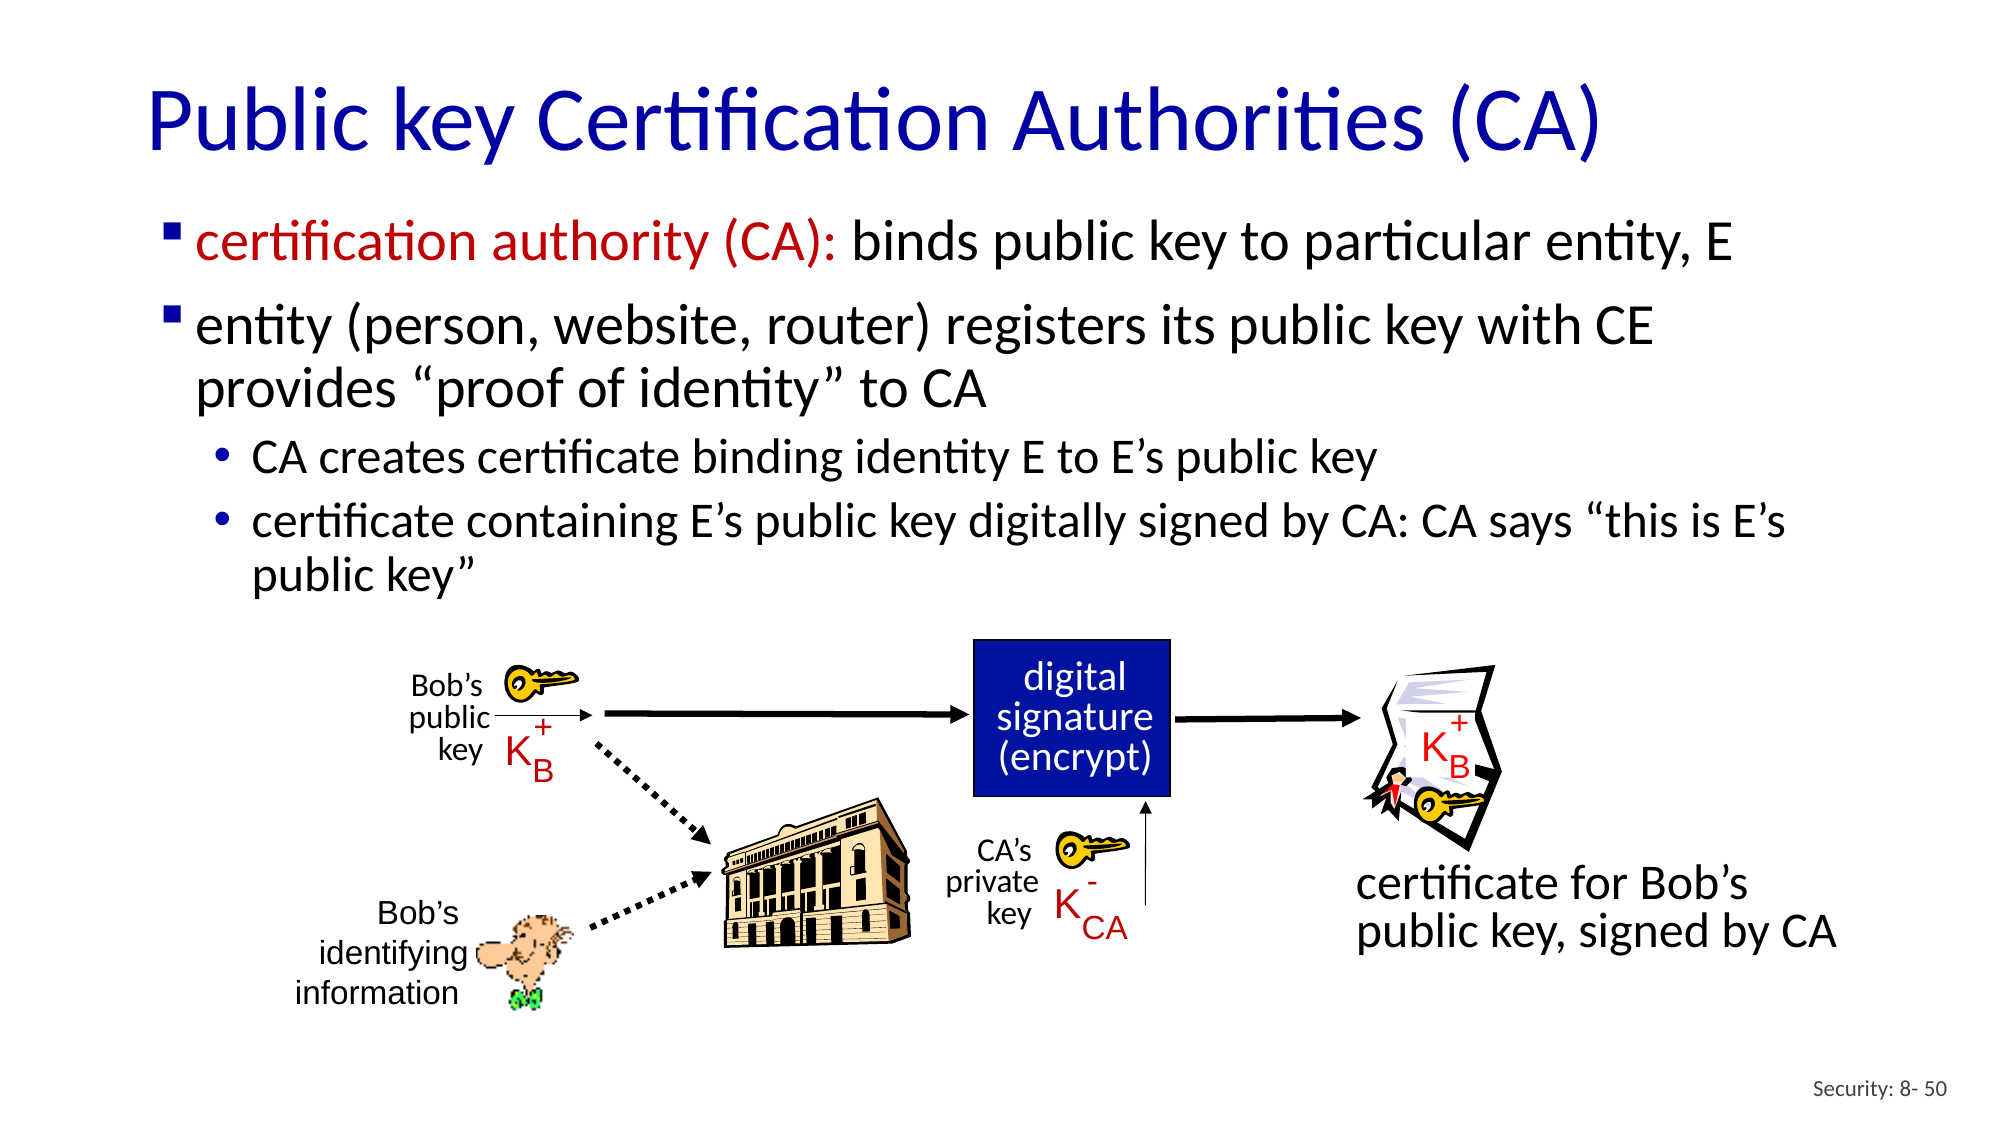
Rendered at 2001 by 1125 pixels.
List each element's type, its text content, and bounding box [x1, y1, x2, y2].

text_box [1362, 663, 1504, 854]
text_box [896, 801, 1146, 955]
picture [476, 915, 574, 1015]
text_box certification authority (CA): binds public key to particular entity, E entity (person, website, router) registers its public key with CE provides “proof of identity” to CA CA creates certificate binding identity E to E’s public key certificate containing E’s public key digitally signed by CA: CA says “this is E’s public key” [122, 202, 1833, 966]
text_box [698, 871, 712, 883]
text_box Bob’s identifying information [268, 883, 484, 1019]
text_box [974, 639, 1171, 797]
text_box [347, 664, 593, 798]
text_box [697, 831, 711, 845]
slide_number Security: 8- 50 [1512, 1056, 1963, 1117]
text_box [1175, 711, 1361, 725]
text_box [604, 708, 970, 721]
picture [721, 797, 911, 948]
text_box certificate for Bob’s public key, signed by CA [1341, 853, 1877, 965]
title Public key Certification Authorities (CA) [131, 47, 1856, 195]
